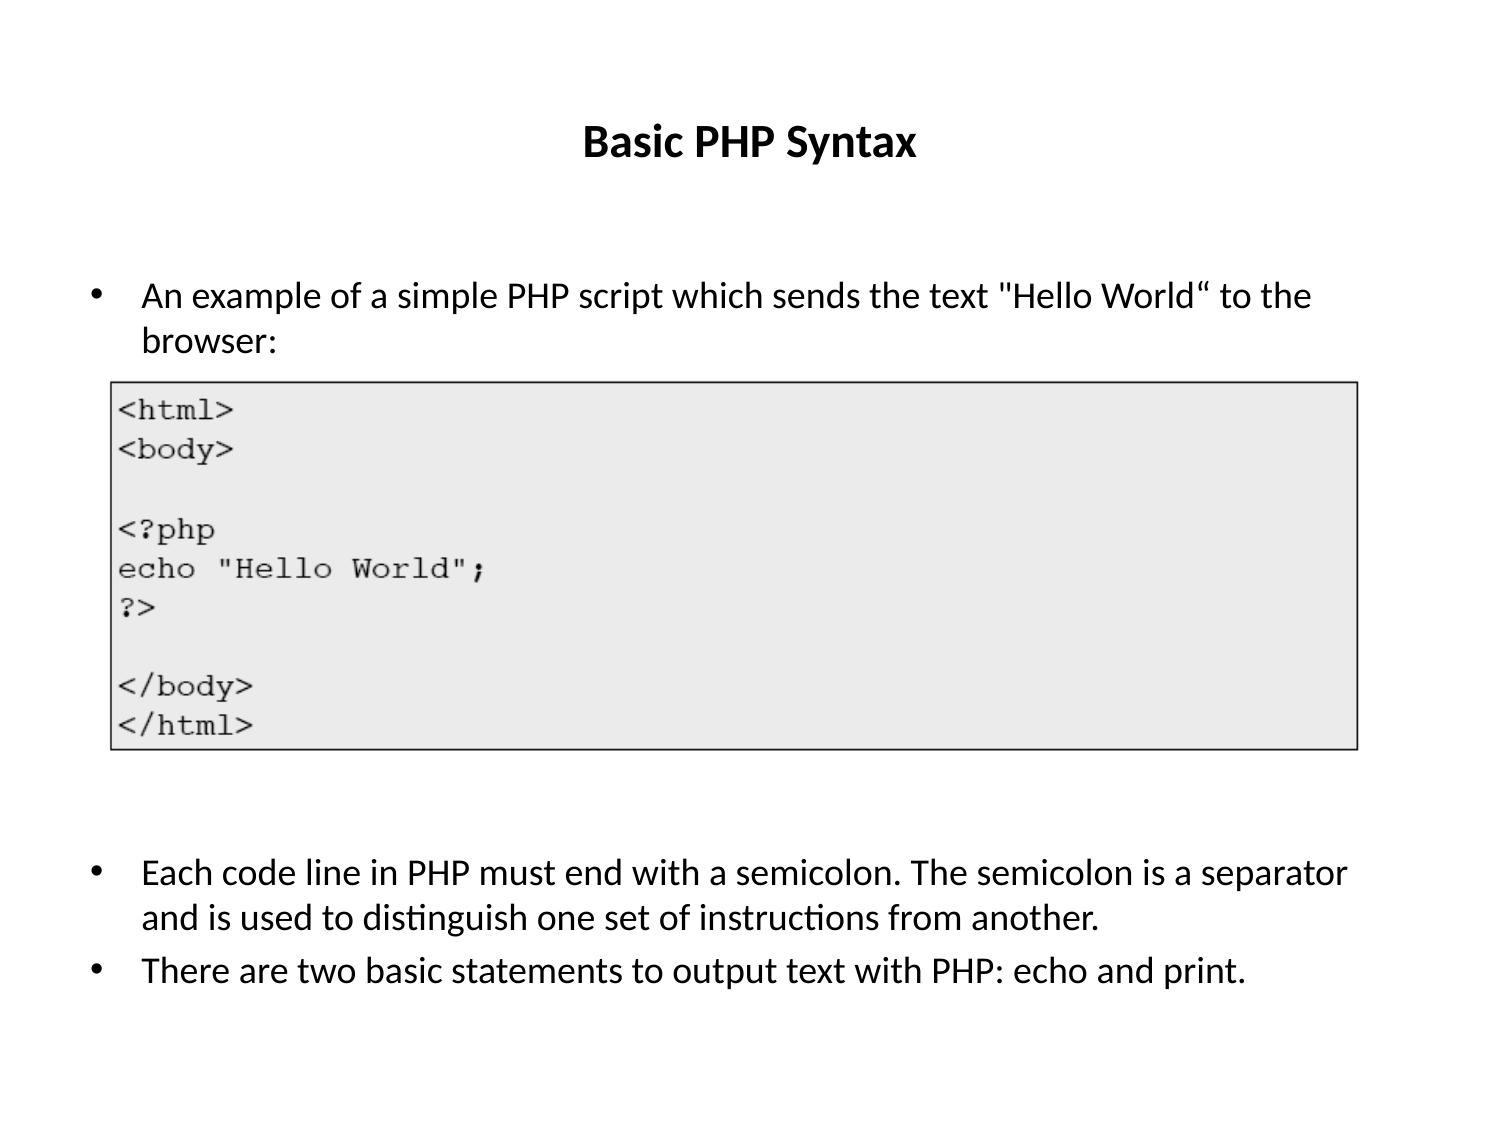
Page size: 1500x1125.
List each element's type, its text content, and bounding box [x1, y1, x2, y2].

title Basic PHP Syntax [75, 45, 1425, 233]
picture [87, 374, 1385, 757]
list An example of a simple PHP script which sends the text "Hello World“ to the browser: Each code line in PHP must end with a semicolon. The semicolon is a separator and is used to distinguish one set of instructions from another. There are two basic statements to output text with PHP: echo and print. [75, 262, 1425, 1005]
